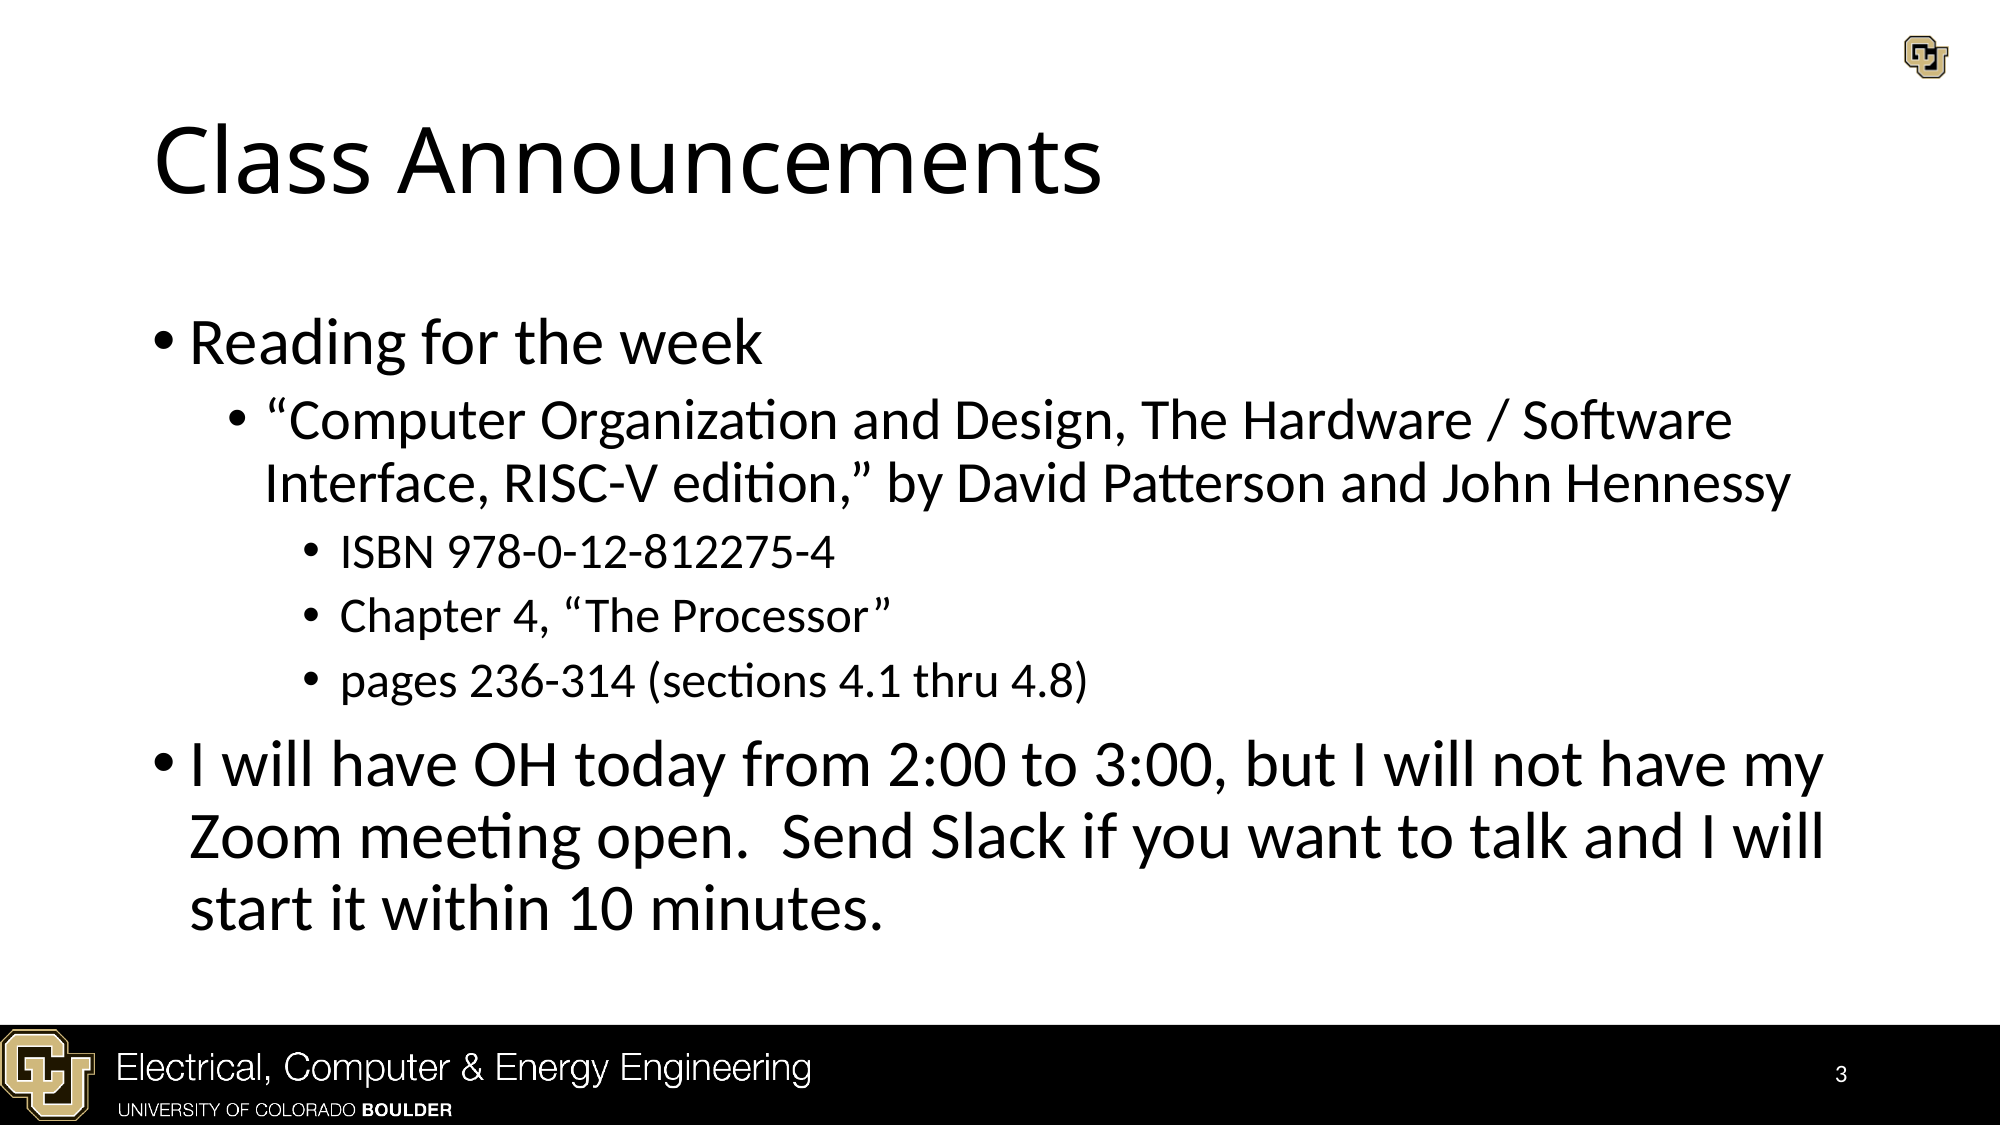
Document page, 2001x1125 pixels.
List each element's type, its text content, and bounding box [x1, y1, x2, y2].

picture [0, 1029, 810, 1121]
footer [0, 1024, 2000, 1125]
title Class Announcements [137, 55, 1863, 274]
picture [1899, 32, 1958, 87]
list Reading for the week “Computer Organization and Design, The Hardware / Software Interface, RISC-V edition,” by David Patterson and John Hennessy ISBN 978-0-12-812275-4 Chapter 4, “The Processor” pages 236-314 (sections 4.1 thru 4.8) I will have OH today from 2:00 to 3:00, but I will not have my Zoom meeting open. Send Slack if you want to talk and I will start it within 10 minutes. [137, 299, 1863, 1014]
slide_number 3 [1412, 1042, 1863, 1103]
